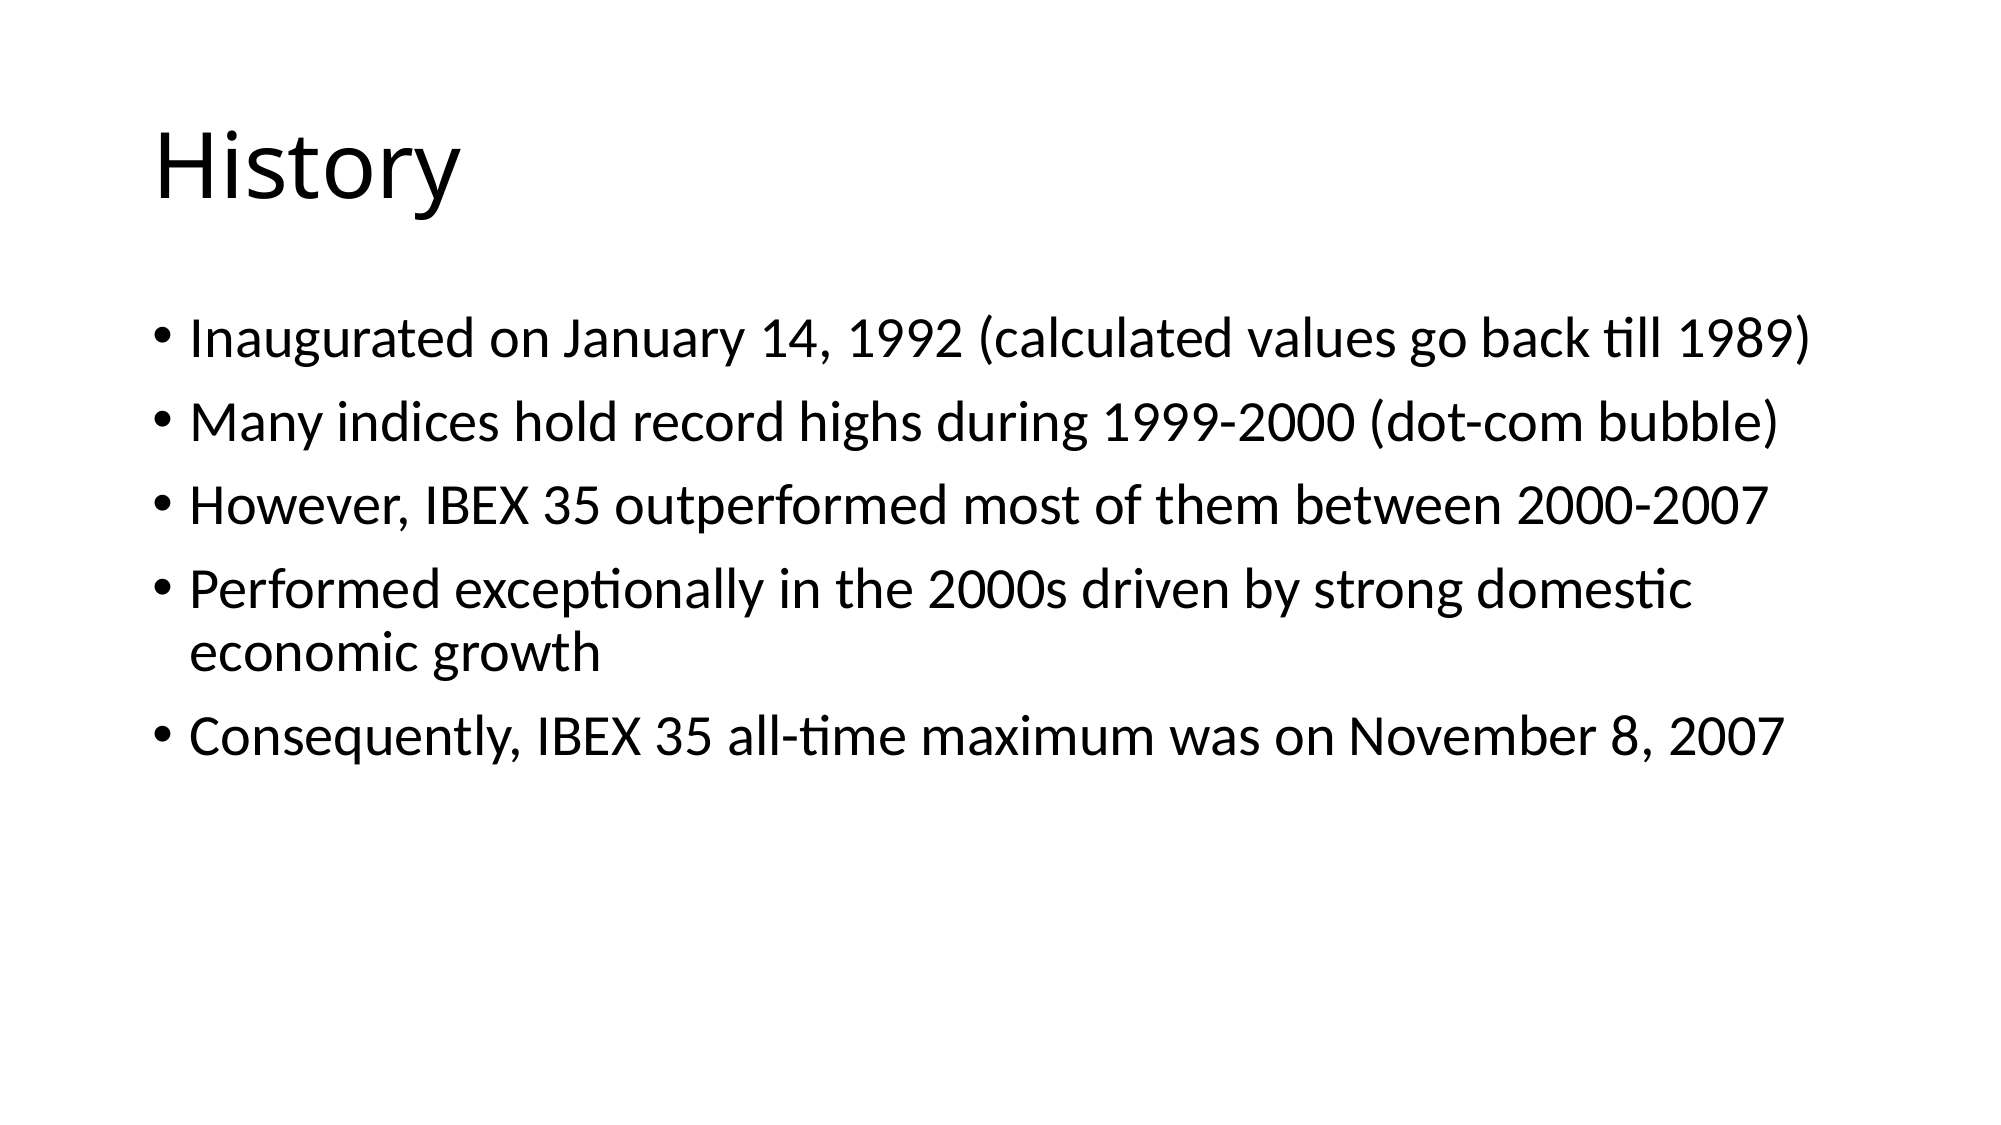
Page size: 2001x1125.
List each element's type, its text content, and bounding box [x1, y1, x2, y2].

title History [137, 59, 1863, 278]
list Inaugurated on January 14, 1992 (calculated values go back till 1989) Many indices hold record highs during 1999-2000 (dot-com bubble) However, IBEX 35 outperformed most of them between 2000-2007 Performed exceptionally in the 2000s driven by strong domestic economic growth Consequently, IBEX 35 all-time maximum was on November 8, 2007 [137, 299, 1863, 1014]
